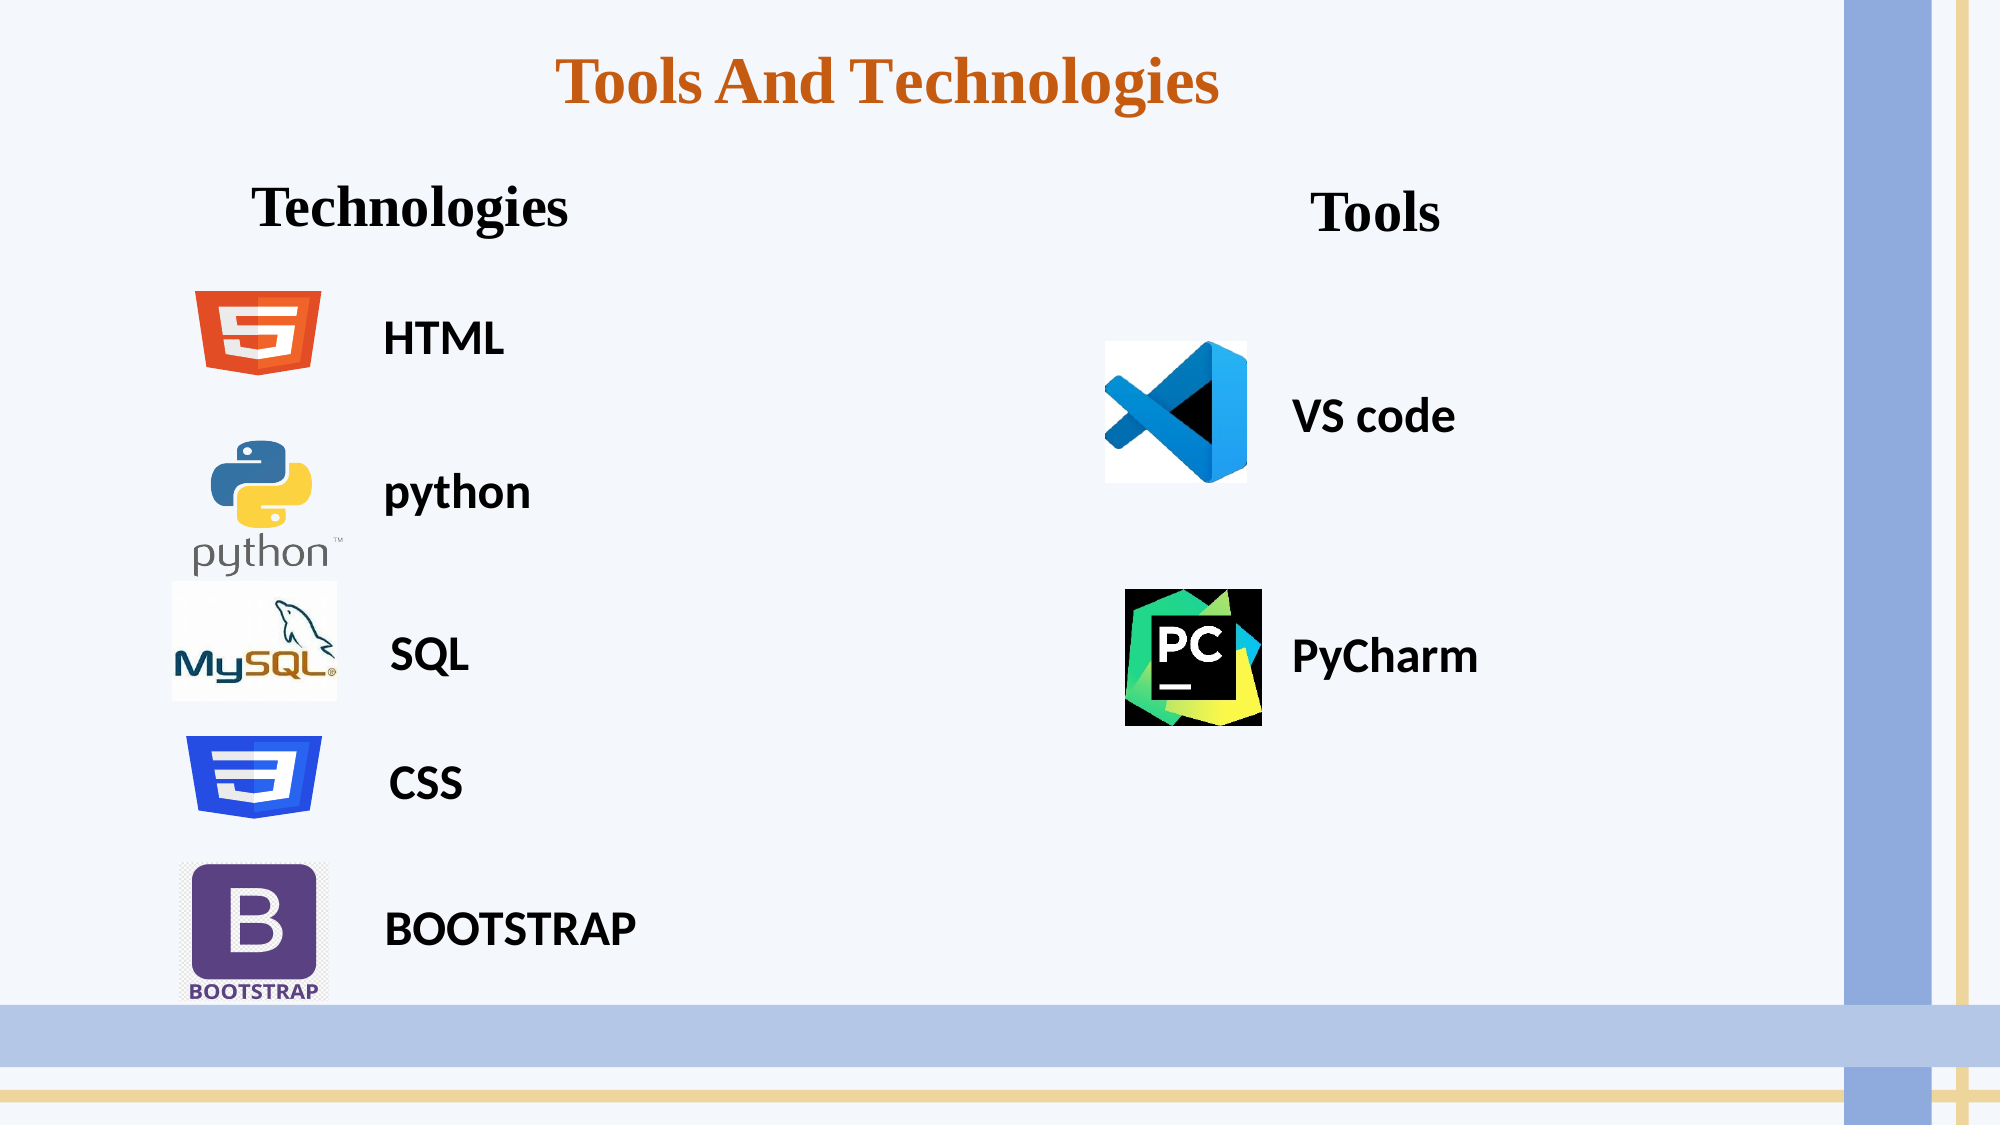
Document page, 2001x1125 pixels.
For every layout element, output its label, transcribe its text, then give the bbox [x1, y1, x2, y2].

text_box BOOTSTRAP [369, 887, 783, 963]
text_box [1955, 0, 1970, 1004]
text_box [194, 291, 322, 376]
text_box [1933, 1089, 2000, 1103]
text_box [1843, 1068, 1933, 1125]
title Tools And Technologies [0, 0, 1756, 165]
picture [1105, 341, 1247, 483]
text_box python [404, 450, 669, 526]
picture [171, 581, 337, 701]
text_box CSS [374, 742, 592, 817]
picture [118, 439, 404, 579]
text_box [0, 1089, 1843, 1103]
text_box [186, 736, 323, 819]
text_box HTML [368, 297, 632, 372]
picture [179, 862, 329, 1001]
text_box [1955, 1103, 1970, 1125]
text_box Tools VS code PyCharm [962, 165, 1805, 891]
text_box [1843, 0, 1933, 1004]
text_box [1955, 1068, 1970, 1089]
text_box [0, 1004, 2000, 1068]
text_box SQL [375, 613, 638, 689]
picture [1124, 589, 1262, 726]
text_box Technologies [236, 161, 631, 246]
